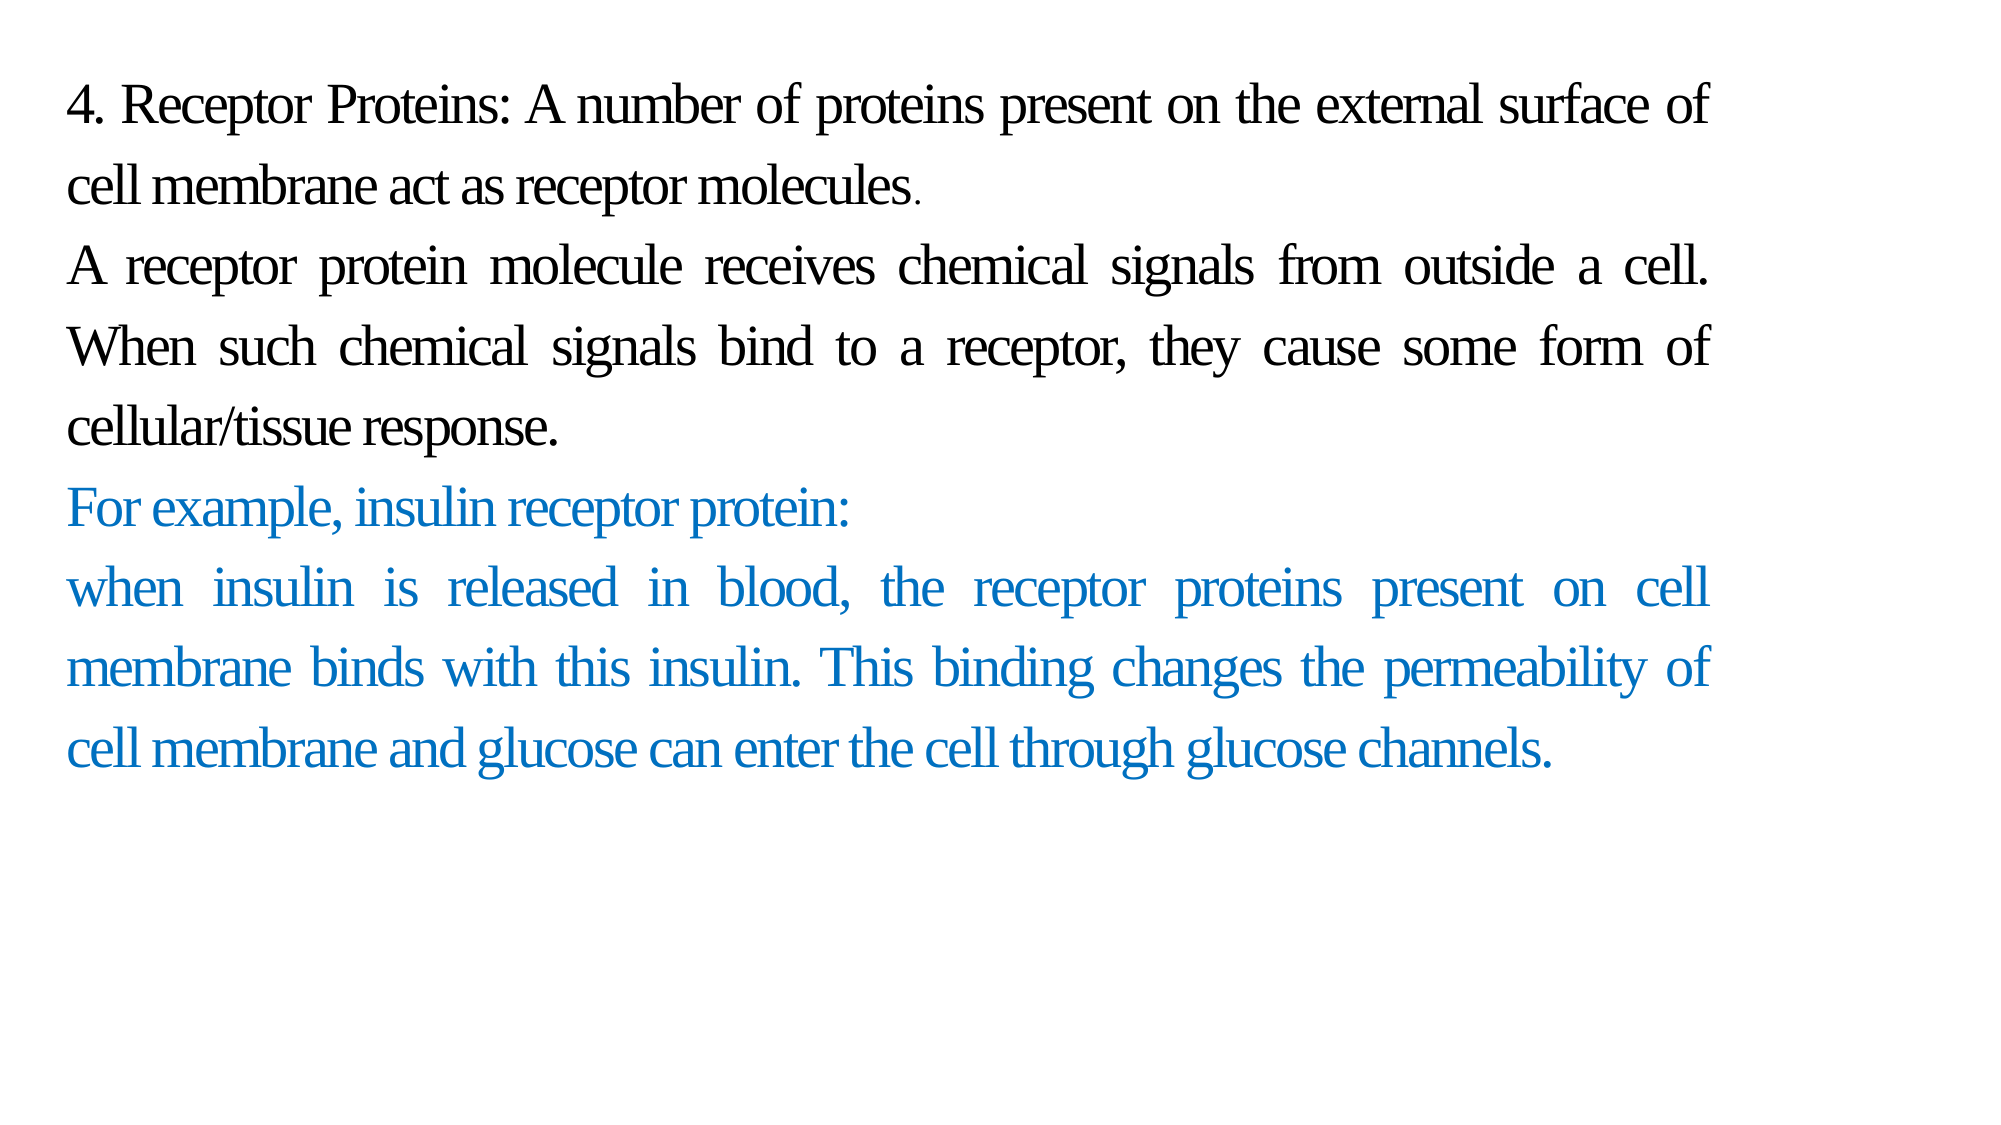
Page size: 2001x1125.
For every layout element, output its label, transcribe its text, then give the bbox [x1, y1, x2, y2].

text_box 4. Receptor Proteins: A number of proteins present on the external surface of cell membrane act as receptor molecules. A receptor protein molecule receives chemical signals from outside a cell. When such chemical signals bind to a receptor, they cause some form of cellular/tissue response. For example, insulin receptor protein: when insulin is released in blood, the receptor proteins present on cell membrane binds with this insulin. This binding changes the permeability of cell membrane and glucose can enter the cell through glucose channels. [51, 47, 1747, 787]
